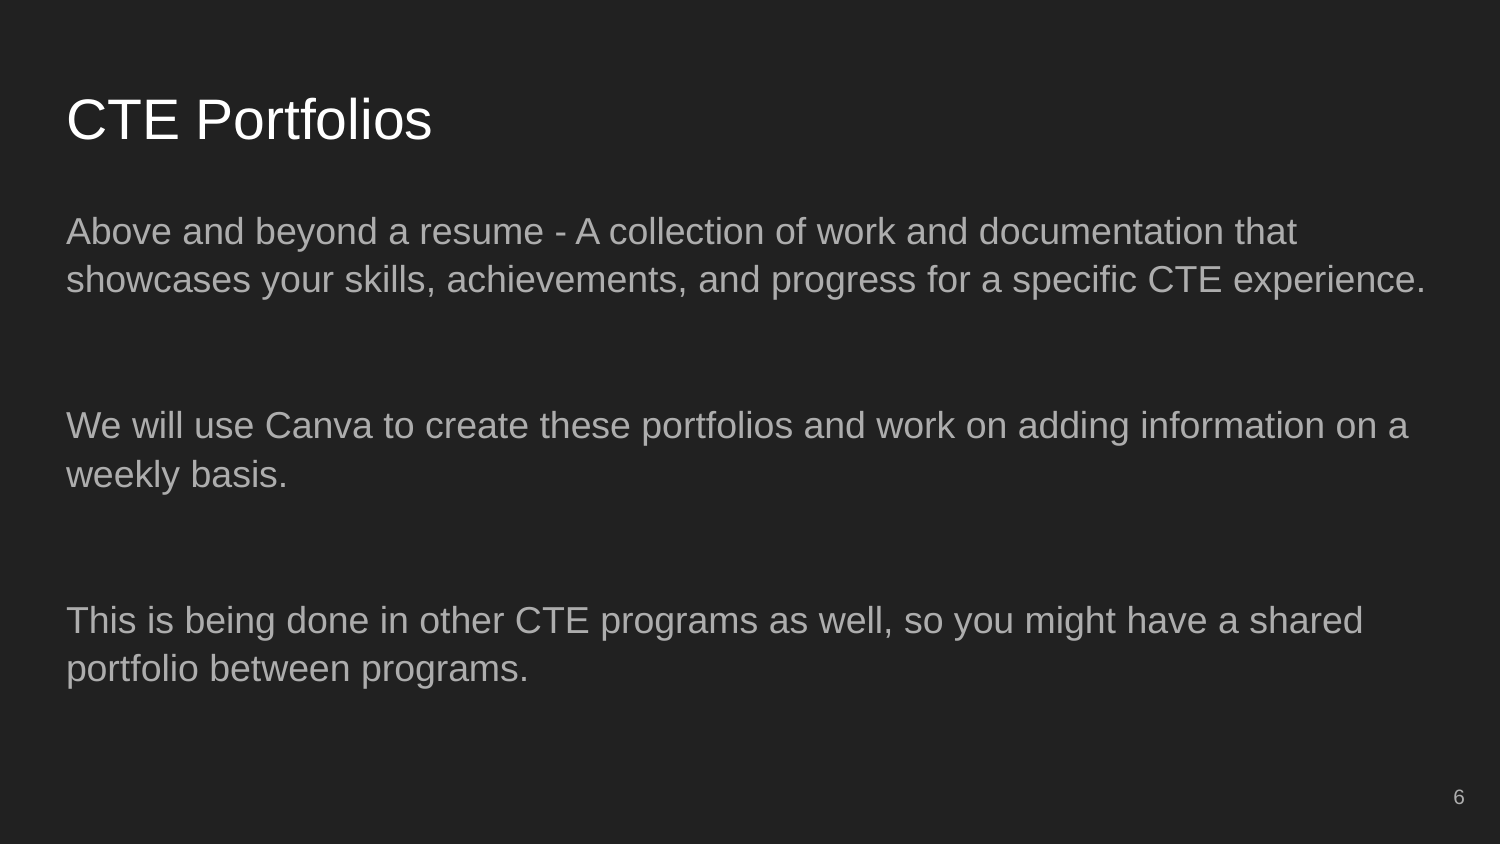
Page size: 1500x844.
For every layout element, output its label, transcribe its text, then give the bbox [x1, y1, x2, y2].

list Above and beyond a resume - A collection of work and documentation that showcases your skills, achievements, and progress for a specific CTE experience. We will use Canva to create these portfolios and work on adding information on a weekly basis. This is being done in other CTE programs as well, so you might have a shared portfolio between programs. [51, 189, 1449, 750]
title CTE Portfolios [51, 72, 1449, 167]
slide_number ‹#› [1389, 764, 1480, 830]
